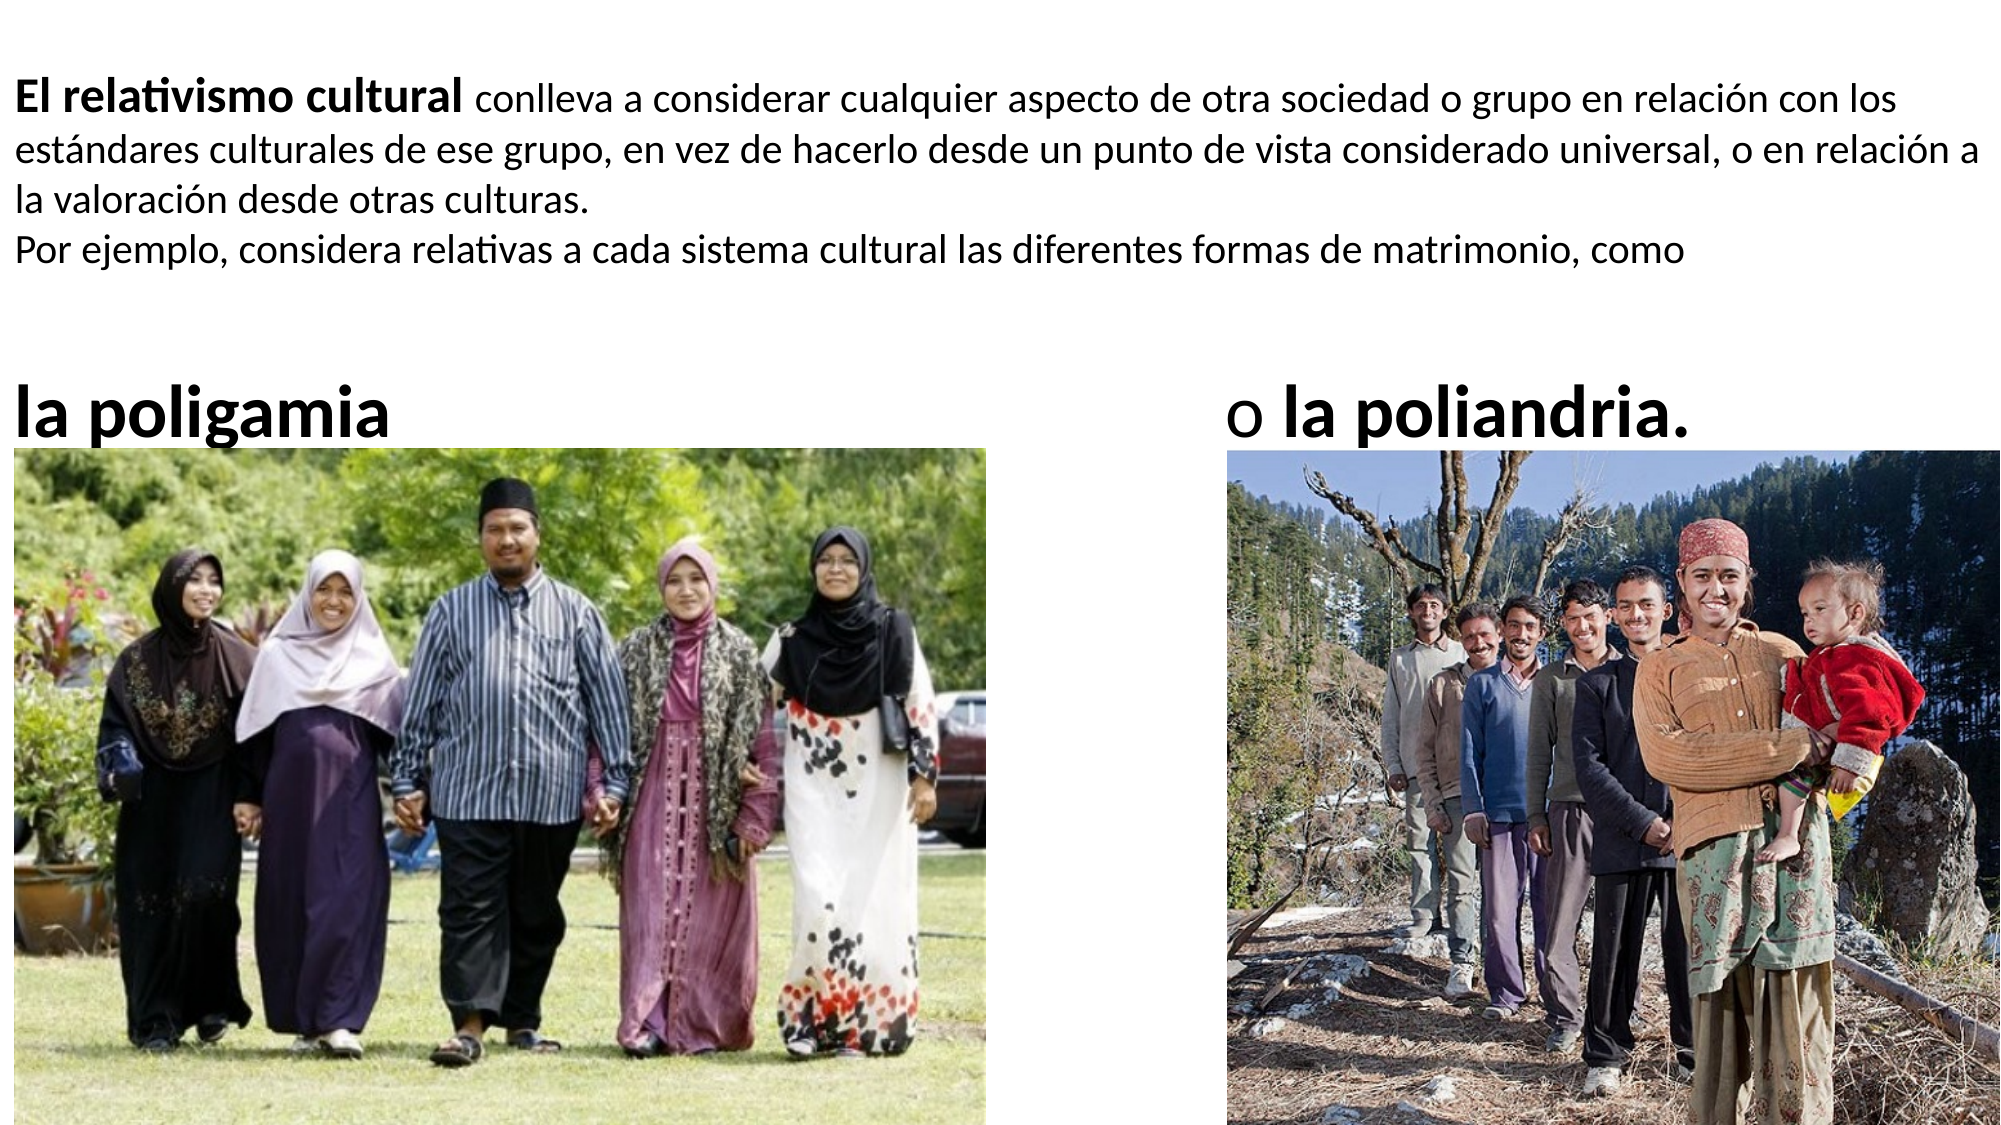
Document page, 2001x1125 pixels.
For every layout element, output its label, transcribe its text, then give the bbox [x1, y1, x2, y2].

picture [1227, 448, 2000, 1125]
text_box El relativismo cultural conlleva a considerar cualquier aspecto de otra sociedad o grupo en relación con los estándares culturales de ese grupo, en vez de hacerlo desde un punto de vista considerado universal, o en relación a la valoración desde otras culturas. Por ejemplo, considera relativas a cada sistema cultural las diferentes formas de matrimonio, como la poligamia o la poliandria. [0, 54, 2000, 550]
picture [14, 448, 986, 1125]
